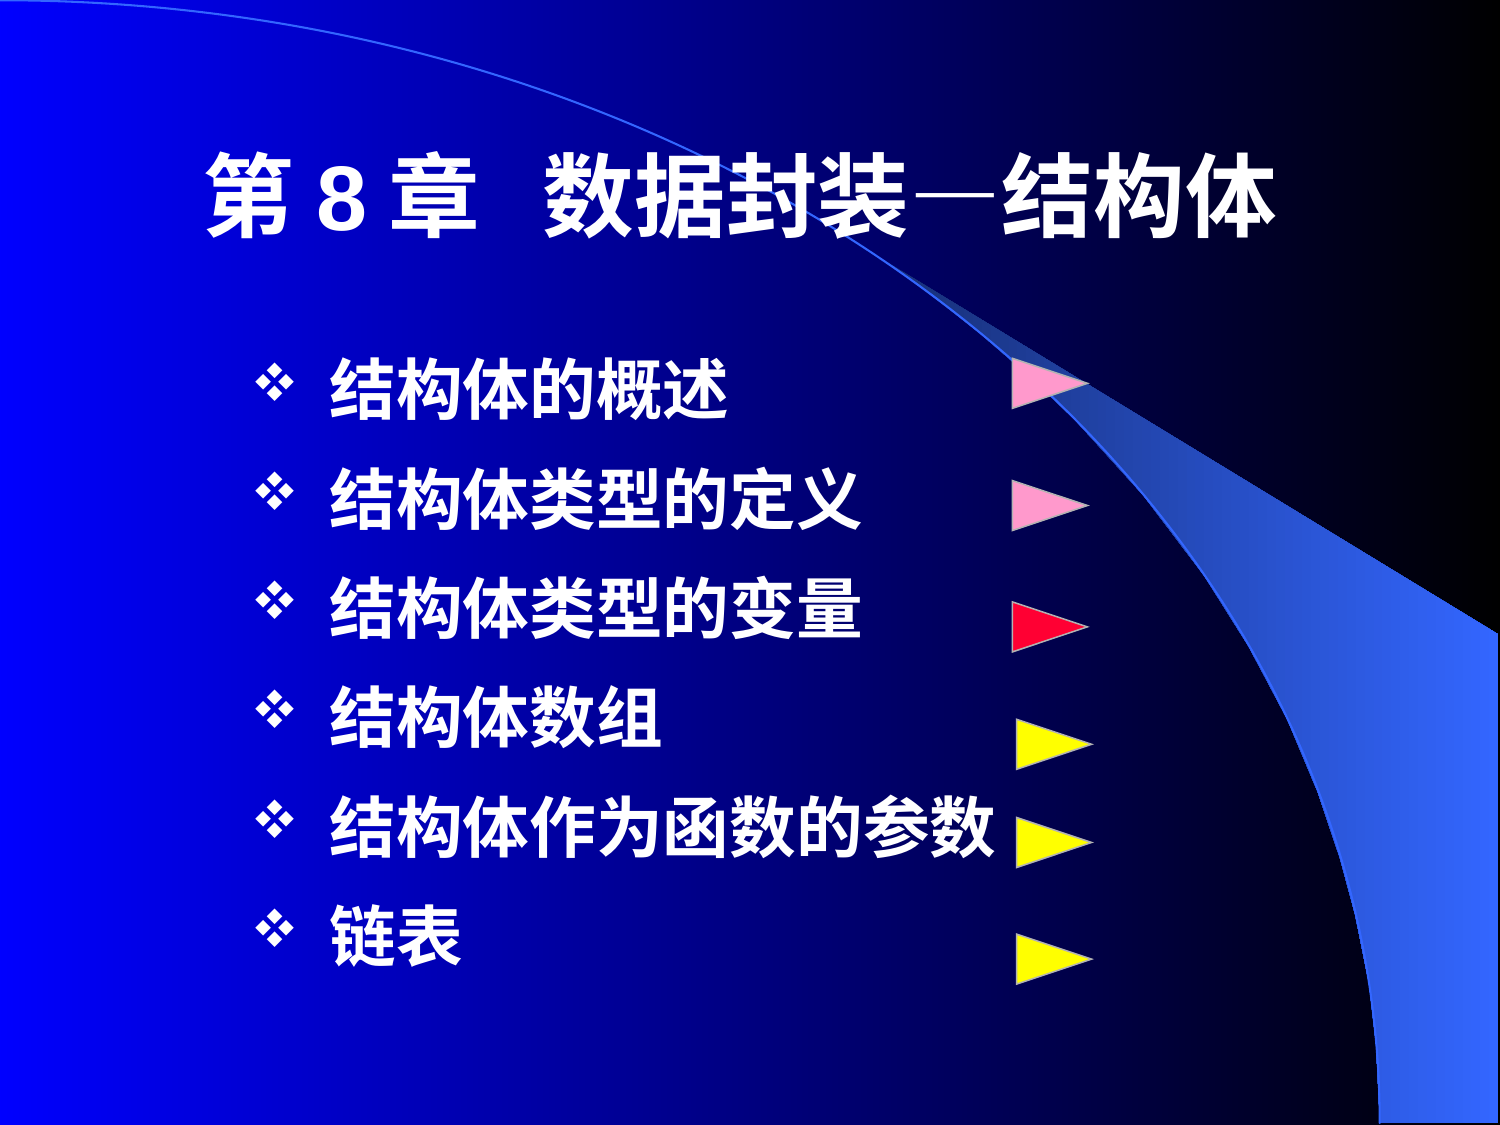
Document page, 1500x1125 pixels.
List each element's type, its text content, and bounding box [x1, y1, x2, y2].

text_box [1016, 817, 1092, 868]
text_box [1012, 358, 1088, 409]
title 第8章 数据封装—结构体 [112, 99, 1388, 288]
list 结构体的概述 结构体类型的定义 结构体类型的变量 结构体数组 结构体作为函数的参数 链表 [235, 324, 1053, 1060]
text_box [1012, 480, 1088, 531]
text_box [1012, 601, 1088, 652]
text_box [1016, 719, 1092, 770]
text_box [1016, 934, 1092, 985]
